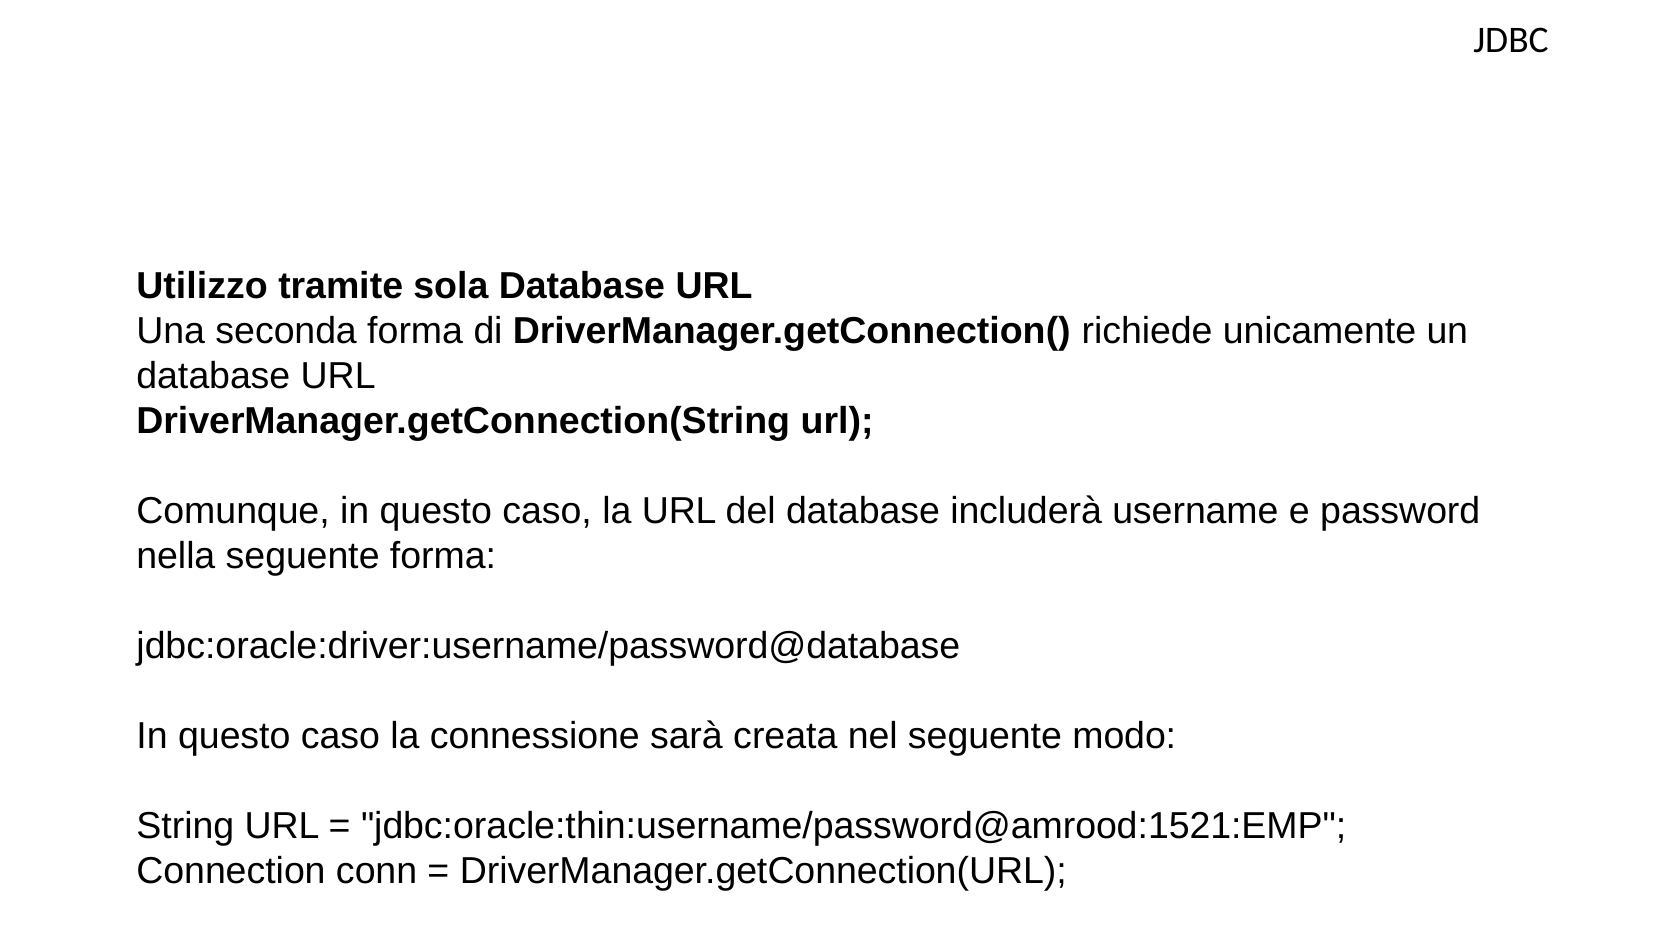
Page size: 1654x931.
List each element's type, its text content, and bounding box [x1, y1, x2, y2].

text_box JDBC [1458, 8, 1559, 58]
text_box Utilizzo tramite sola Database URL Una seconda forma di DriverManager.getConnection() richiede unicamente un database URL DriverManager.getConnection(String url); Comunque, in questo caso, la URL del database includerà username e password nella seguente forma: jdbc:oracle:driver:username/password@database In questo caso la connessione sarà creata nel seguente modo: String URL = "jdbc:oracle:thin:username/password@amrood:1521:EMP"; Connection conn = DriverManager.getConnection(URL); [121, 253, 1548, 683]
